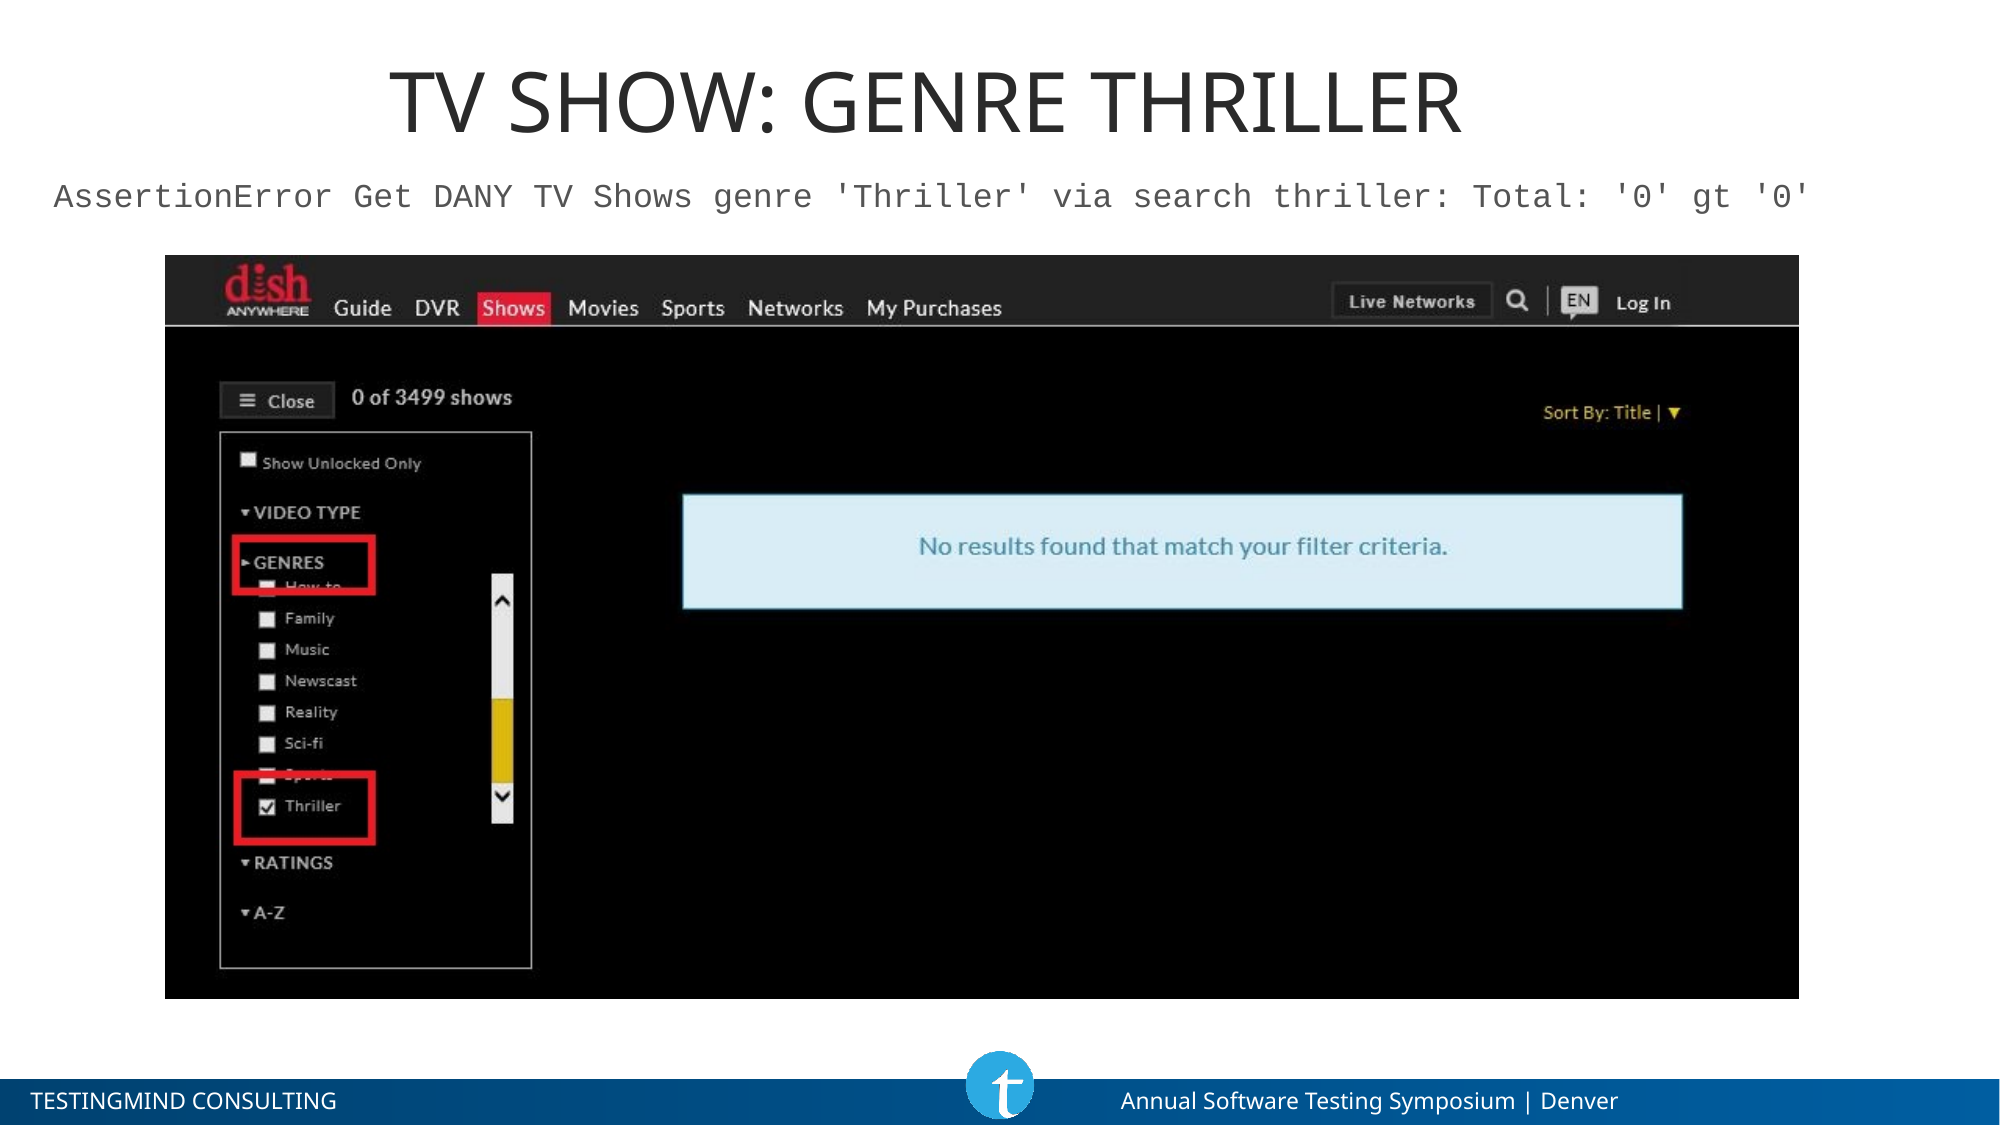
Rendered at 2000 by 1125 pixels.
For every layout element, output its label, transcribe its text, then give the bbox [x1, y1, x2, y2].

picture [961, 1046, 1039, 1124]
picture [165, 255, 1799, 1000]
title TV SHOW: Genre Thriller [137, 30, 1738, 158]
list AssertionError Get DANY TV Shows genre 'Thriller' via search thriller: Total: '0' gt '0' [31, 158, 1933, 1026]
